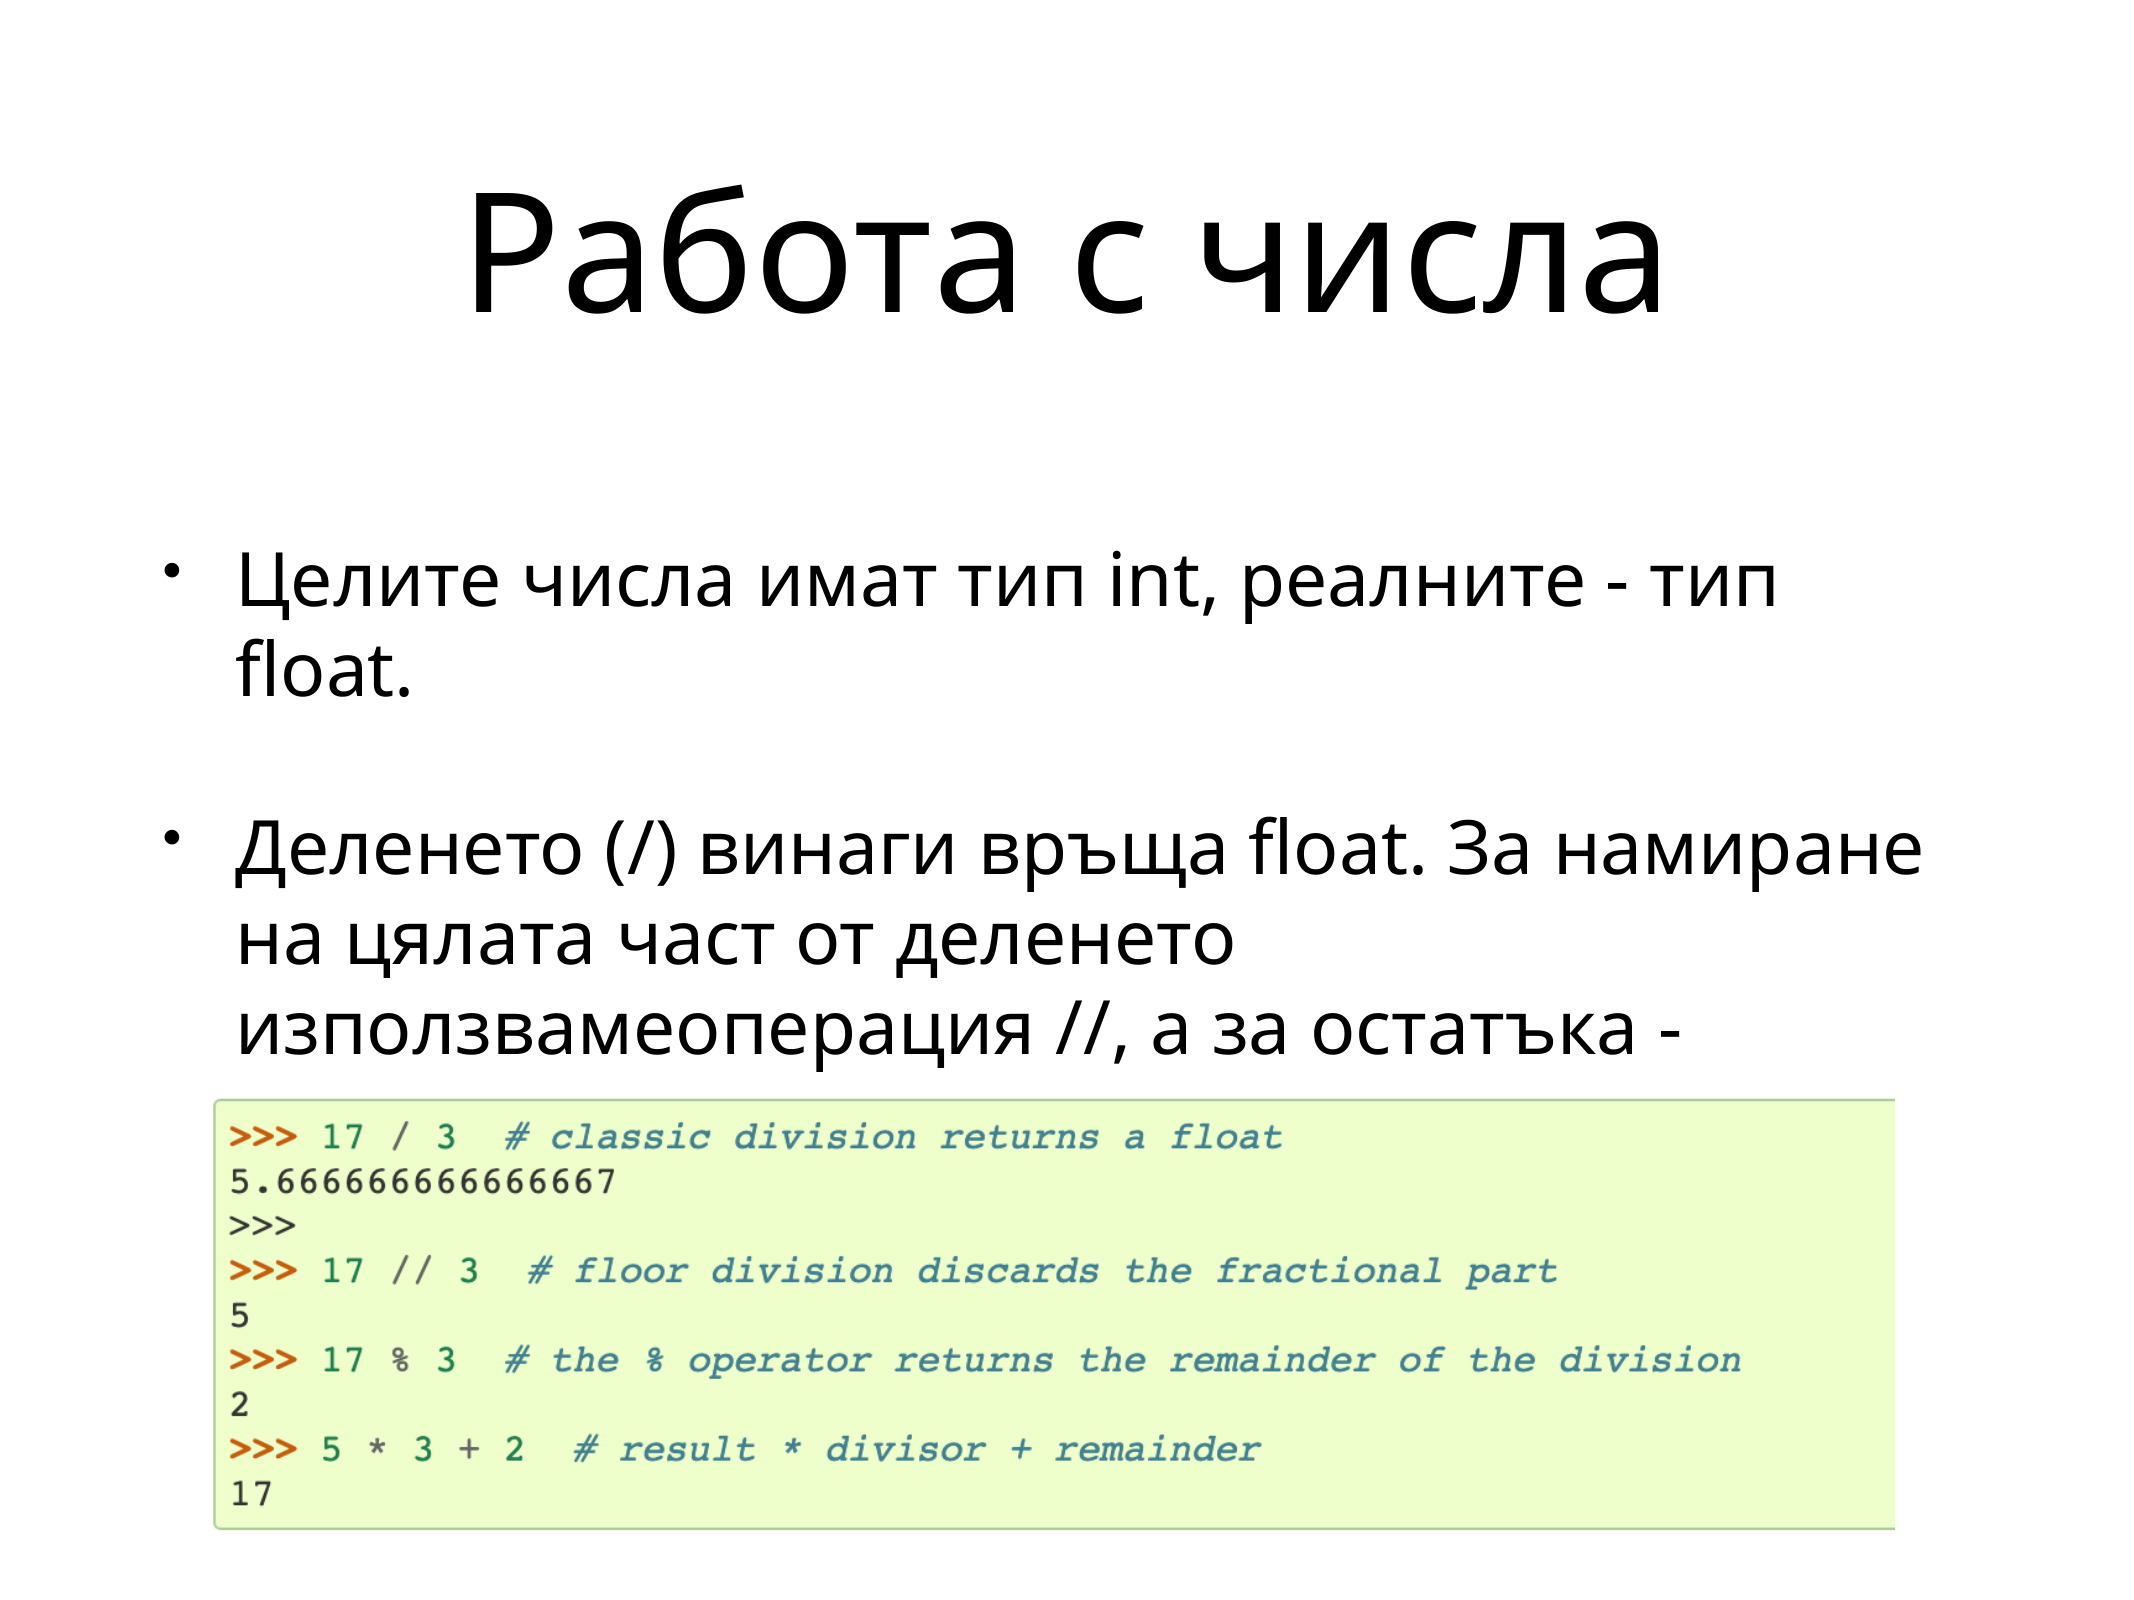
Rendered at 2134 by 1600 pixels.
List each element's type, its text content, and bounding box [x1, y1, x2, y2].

title Работа с числа [155, 68, 1978, 424]
picture [196, 1084, 1895, 1550]
list Целите числа имат тип int, реалните - тип float. Деленето (/) винаги връща float. За намиране на цялата част от деленето използвамеоперация //, а за остатъка - операция %: [153, 418, 1976, 1451]
